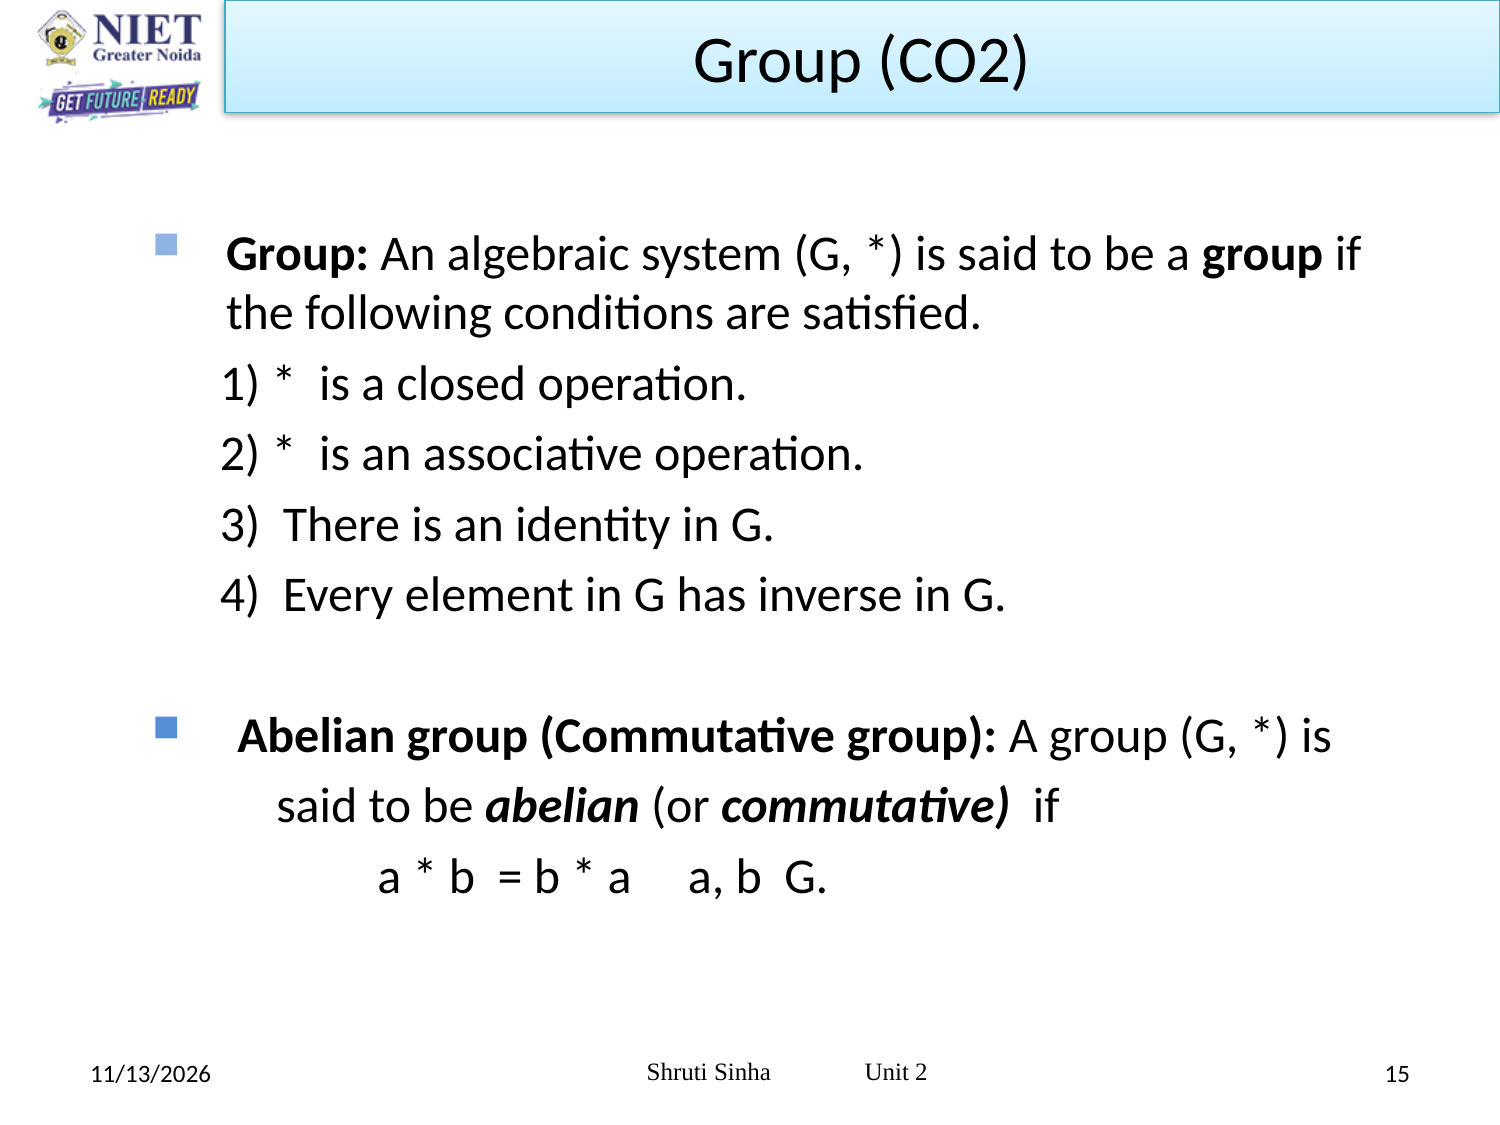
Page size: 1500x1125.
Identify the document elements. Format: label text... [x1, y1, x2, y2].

picture [0, 0, 238, 135]
footer Shruti Sinha Unit 2 [375, 1040, 1200, 1100]
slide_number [75, 1042, 425, 1103]
text_box Group (CO2) [238, 0, 1500, 113]
slide_number 15 [1074, 1042, 1425, 1103]
